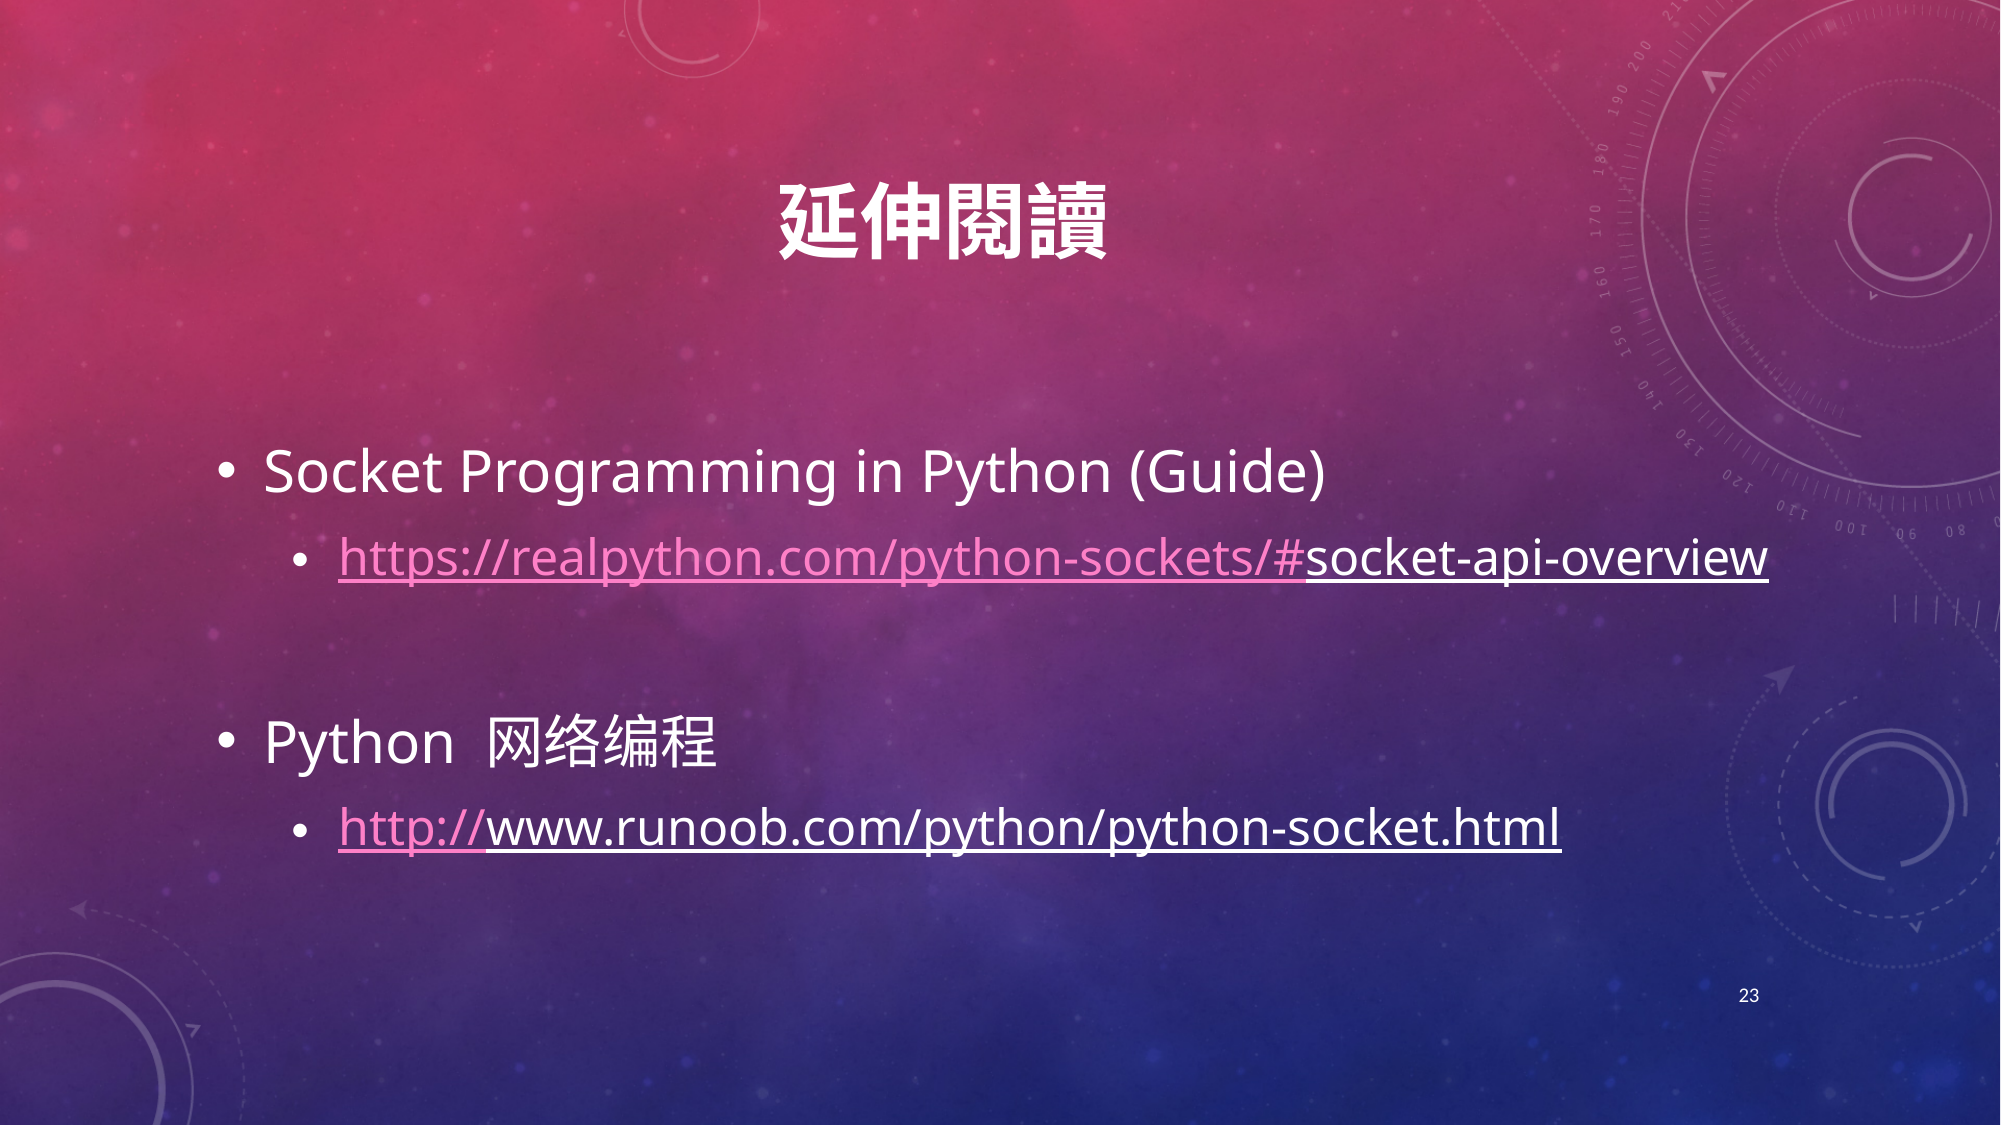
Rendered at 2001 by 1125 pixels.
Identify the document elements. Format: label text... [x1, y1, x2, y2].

list Socket Programming in Python (Guide) https://realpython.com/python-sockets/#socket-api-overview Python 网络编程 http://www.runoob.com/python/python-socket.html [201, 349, 1860, 949]
title 延伸閱讀 [112, 99, 1775, 339]
picture [0, 0, 2001, 1125]
slide_number 23 [1684, 963, 1775, 1025]
